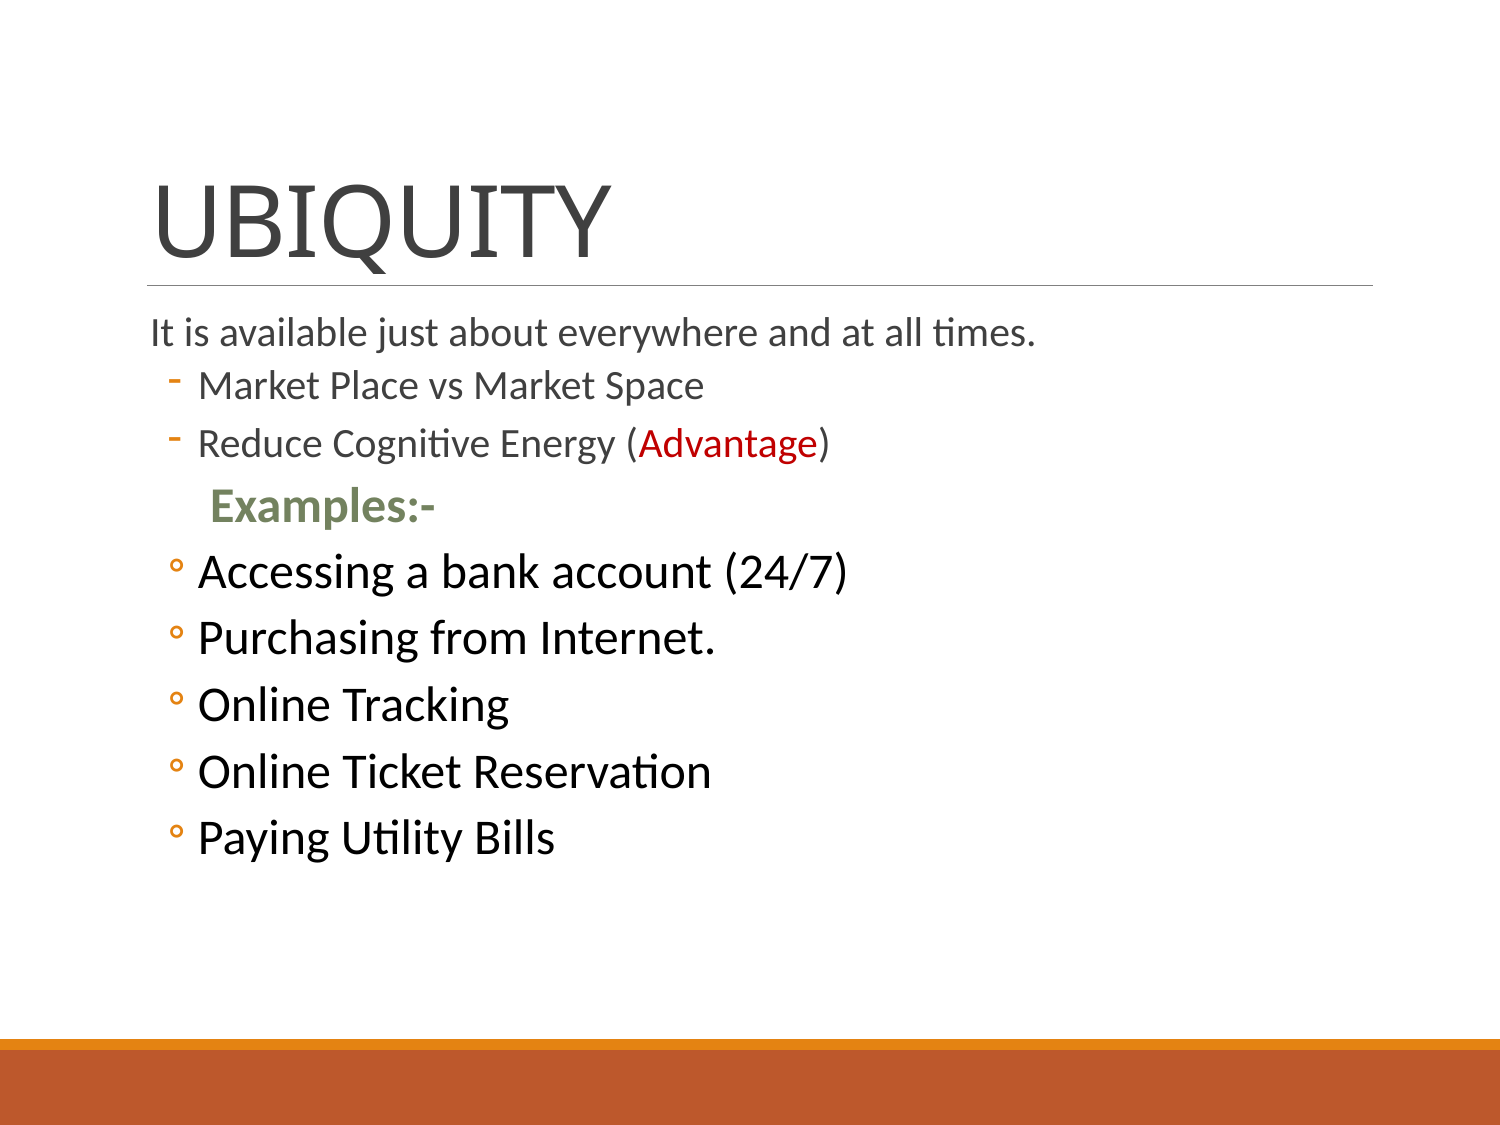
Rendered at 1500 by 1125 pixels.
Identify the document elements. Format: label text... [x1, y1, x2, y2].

title UBIQUITY [135, 47, 1373, 285]
list It is available just about everywhere and at all times. Market Place vs Market Space Reduce Cognitive Energy (Advantage) Examples:- Accessing a bank account (24/7) Purchasing from Internet. Online Tracking Online Ticket Reservation Paying Utility Bills [135, 302, 1373, 963]
